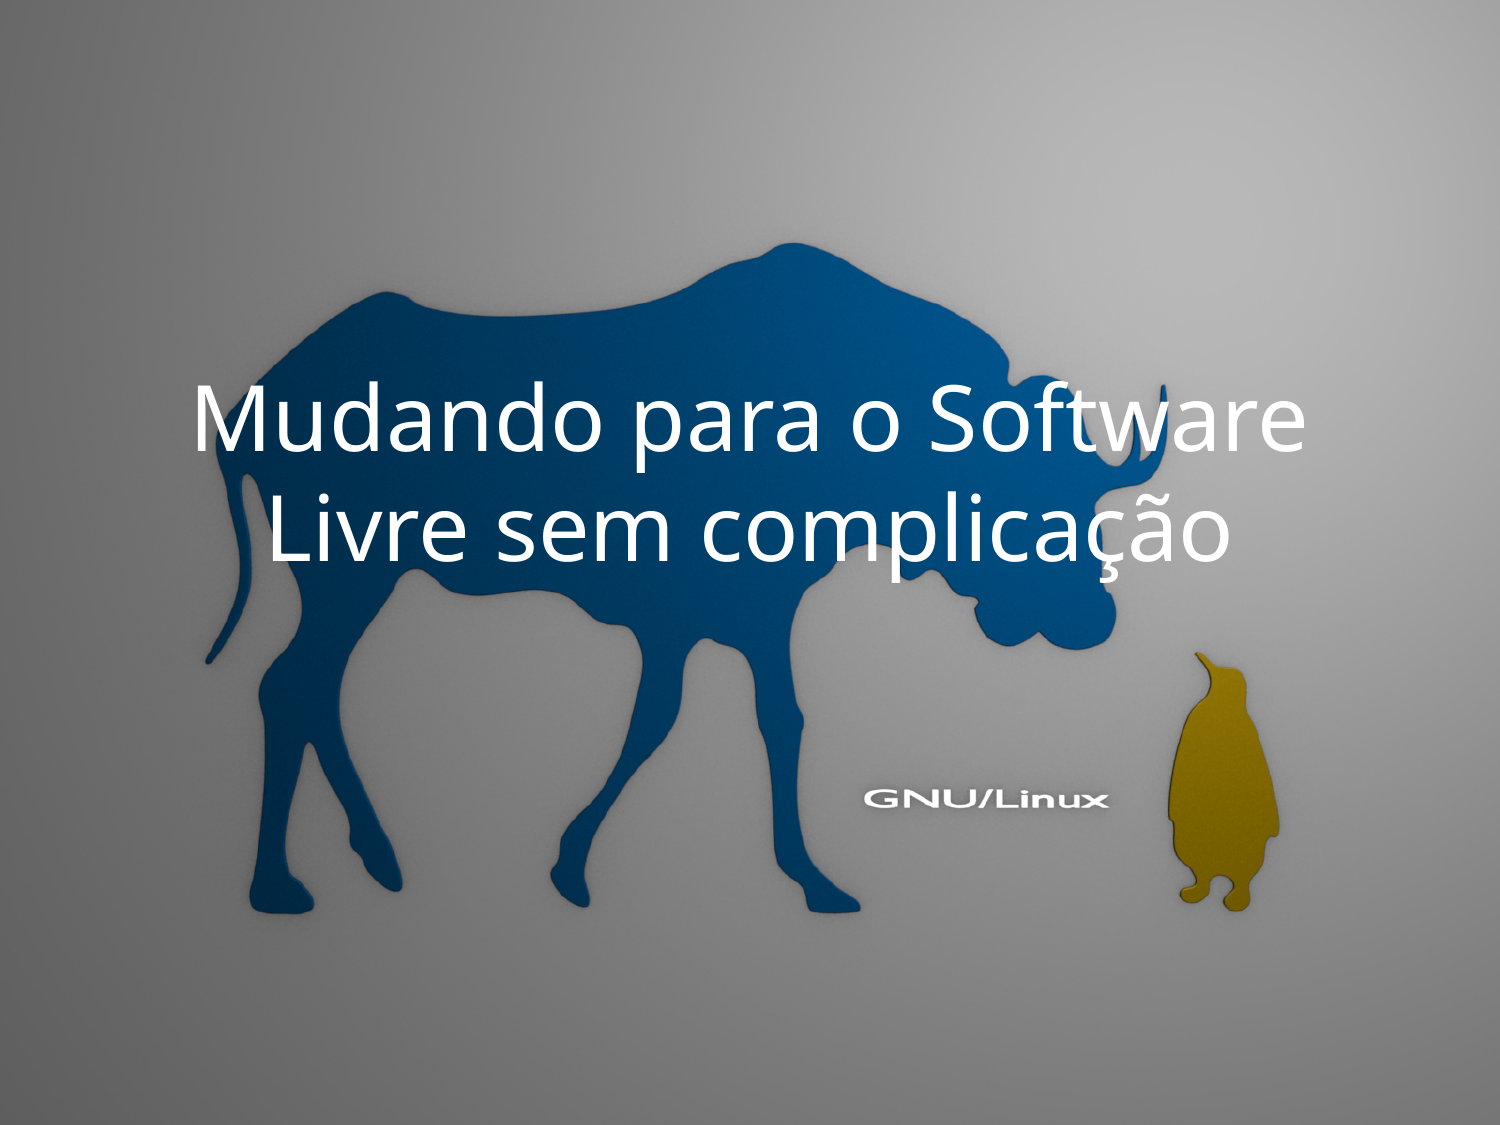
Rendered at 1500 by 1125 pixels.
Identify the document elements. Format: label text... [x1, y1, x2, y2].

text_box Mudando para o Software Livre sem complicação [112, 349, 1388, 591]
picture [0, 0, 1500, 1125]
